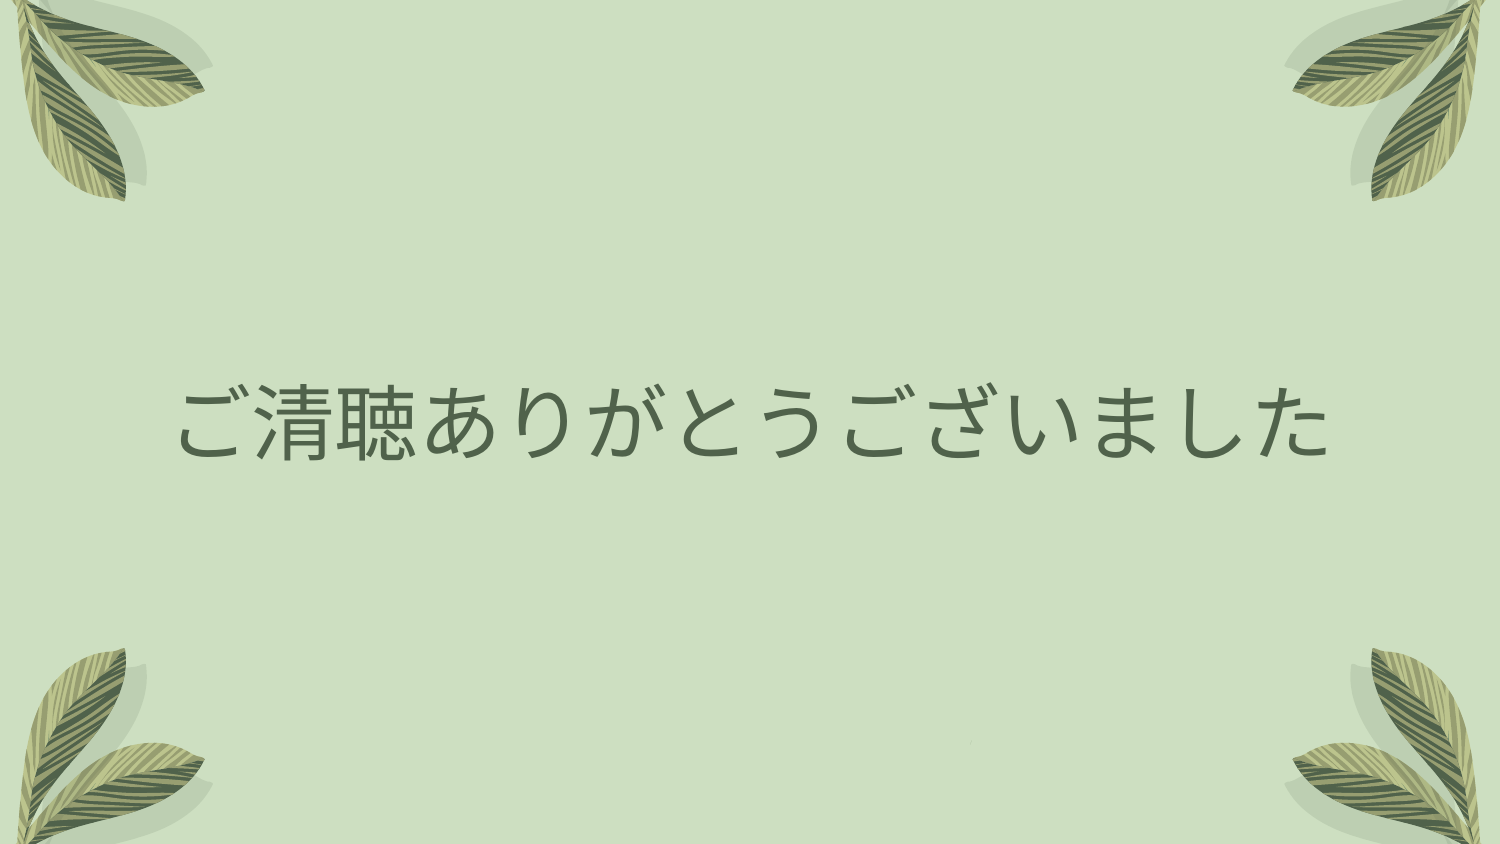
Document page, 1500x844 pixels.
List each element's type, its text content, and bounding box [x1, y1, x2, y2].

text_box ご清聴ありがとうございました [153, 363, 1376, 479]
